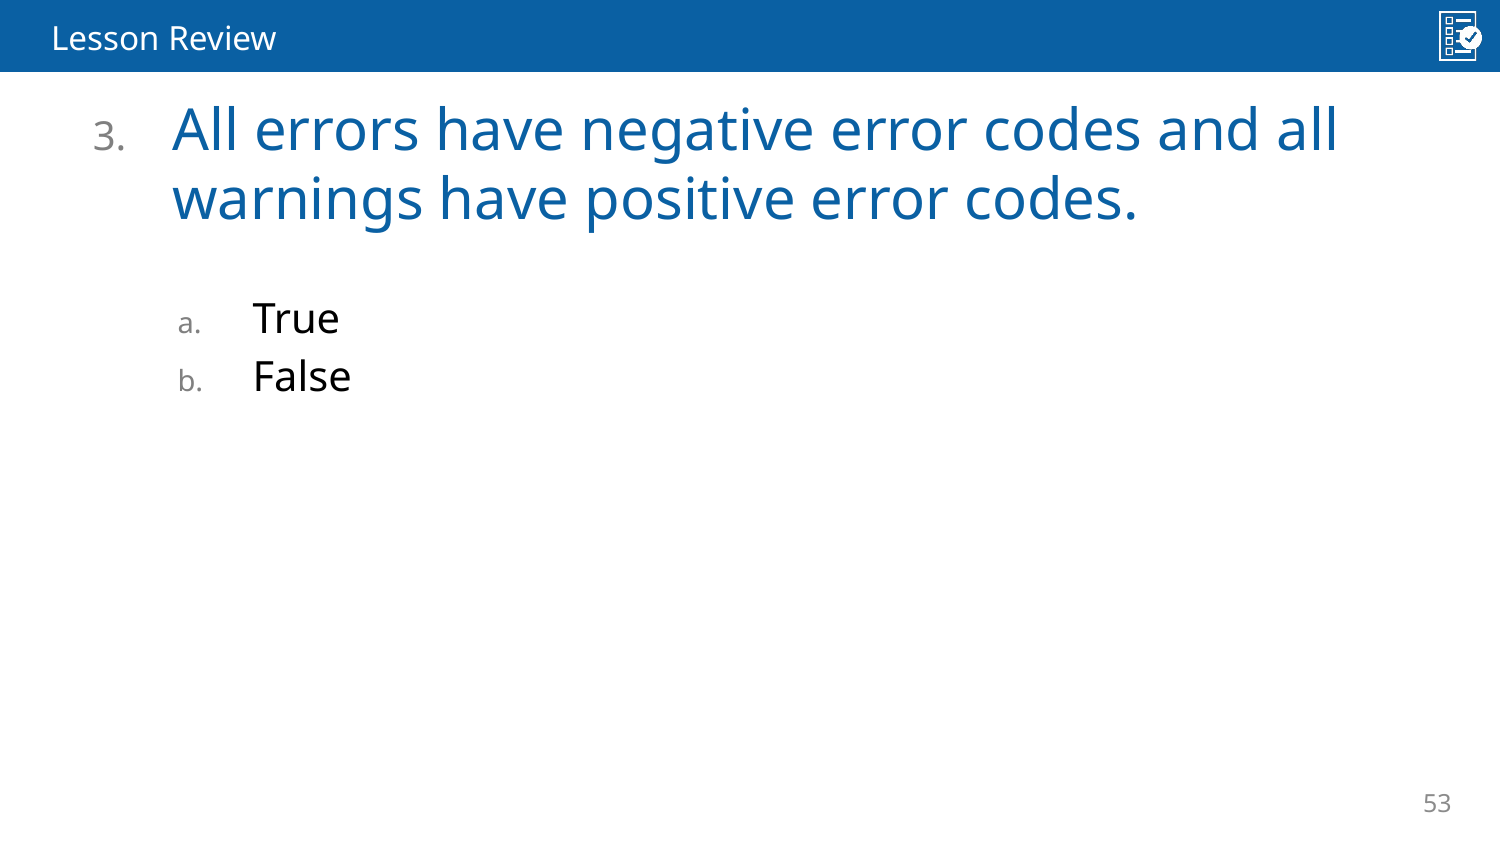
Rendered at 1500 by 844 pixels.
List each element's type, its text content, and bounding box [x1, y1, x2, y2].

list True False [87, 284, 1363, 760]
picture [1439, 11, 1482, 61]
list All errors have negative error codes and all warnings have positive error codes. [78, 84, 1366, 282]
list Lesson Review [35, 9, 1113, 63]
slide_number 53 [1400, 782, 1475, 828]
